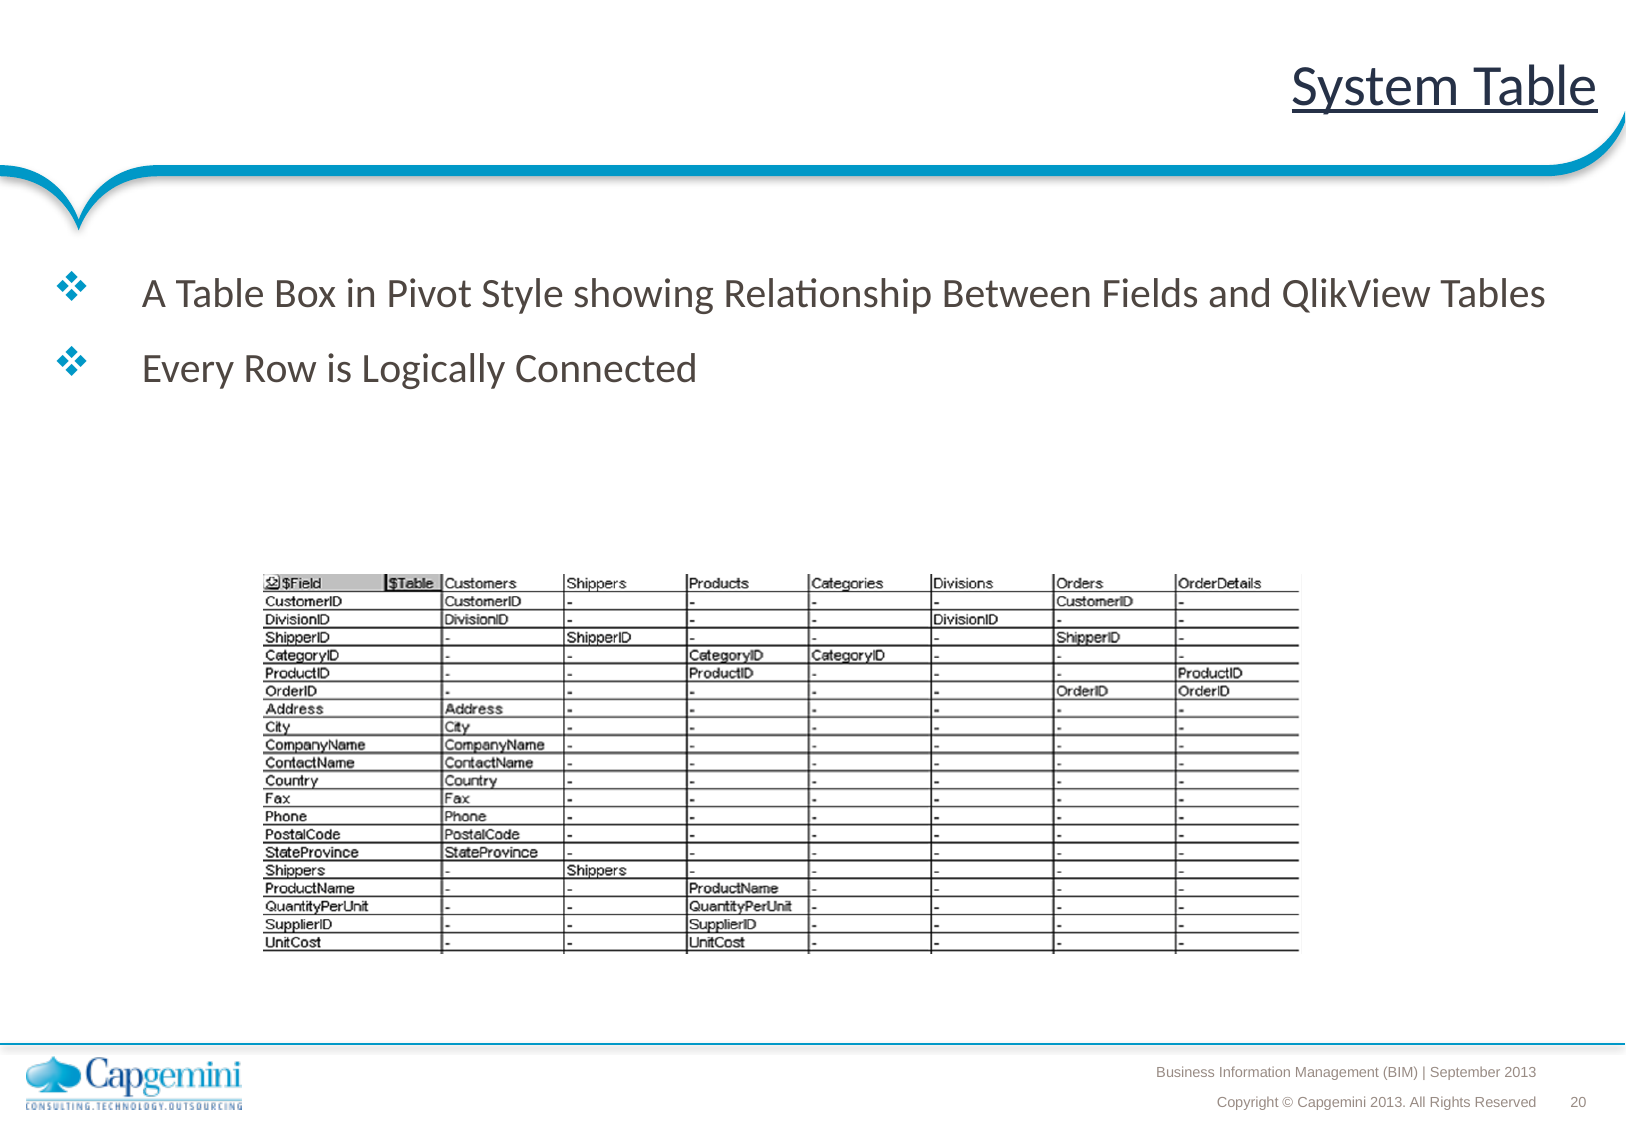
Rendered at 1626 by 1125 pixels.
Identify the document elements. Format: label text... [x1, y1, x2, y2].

picture [26, 1056, 242, 1110]
picture [262, 573, 1302, 954]
title System Table [0, 0, 1625, 165]
list A Table Box in Pivot Style showing Relationship Between Fields and QlikView Tables Every Row is Logically Connected [53, 235, 1591, 998]
